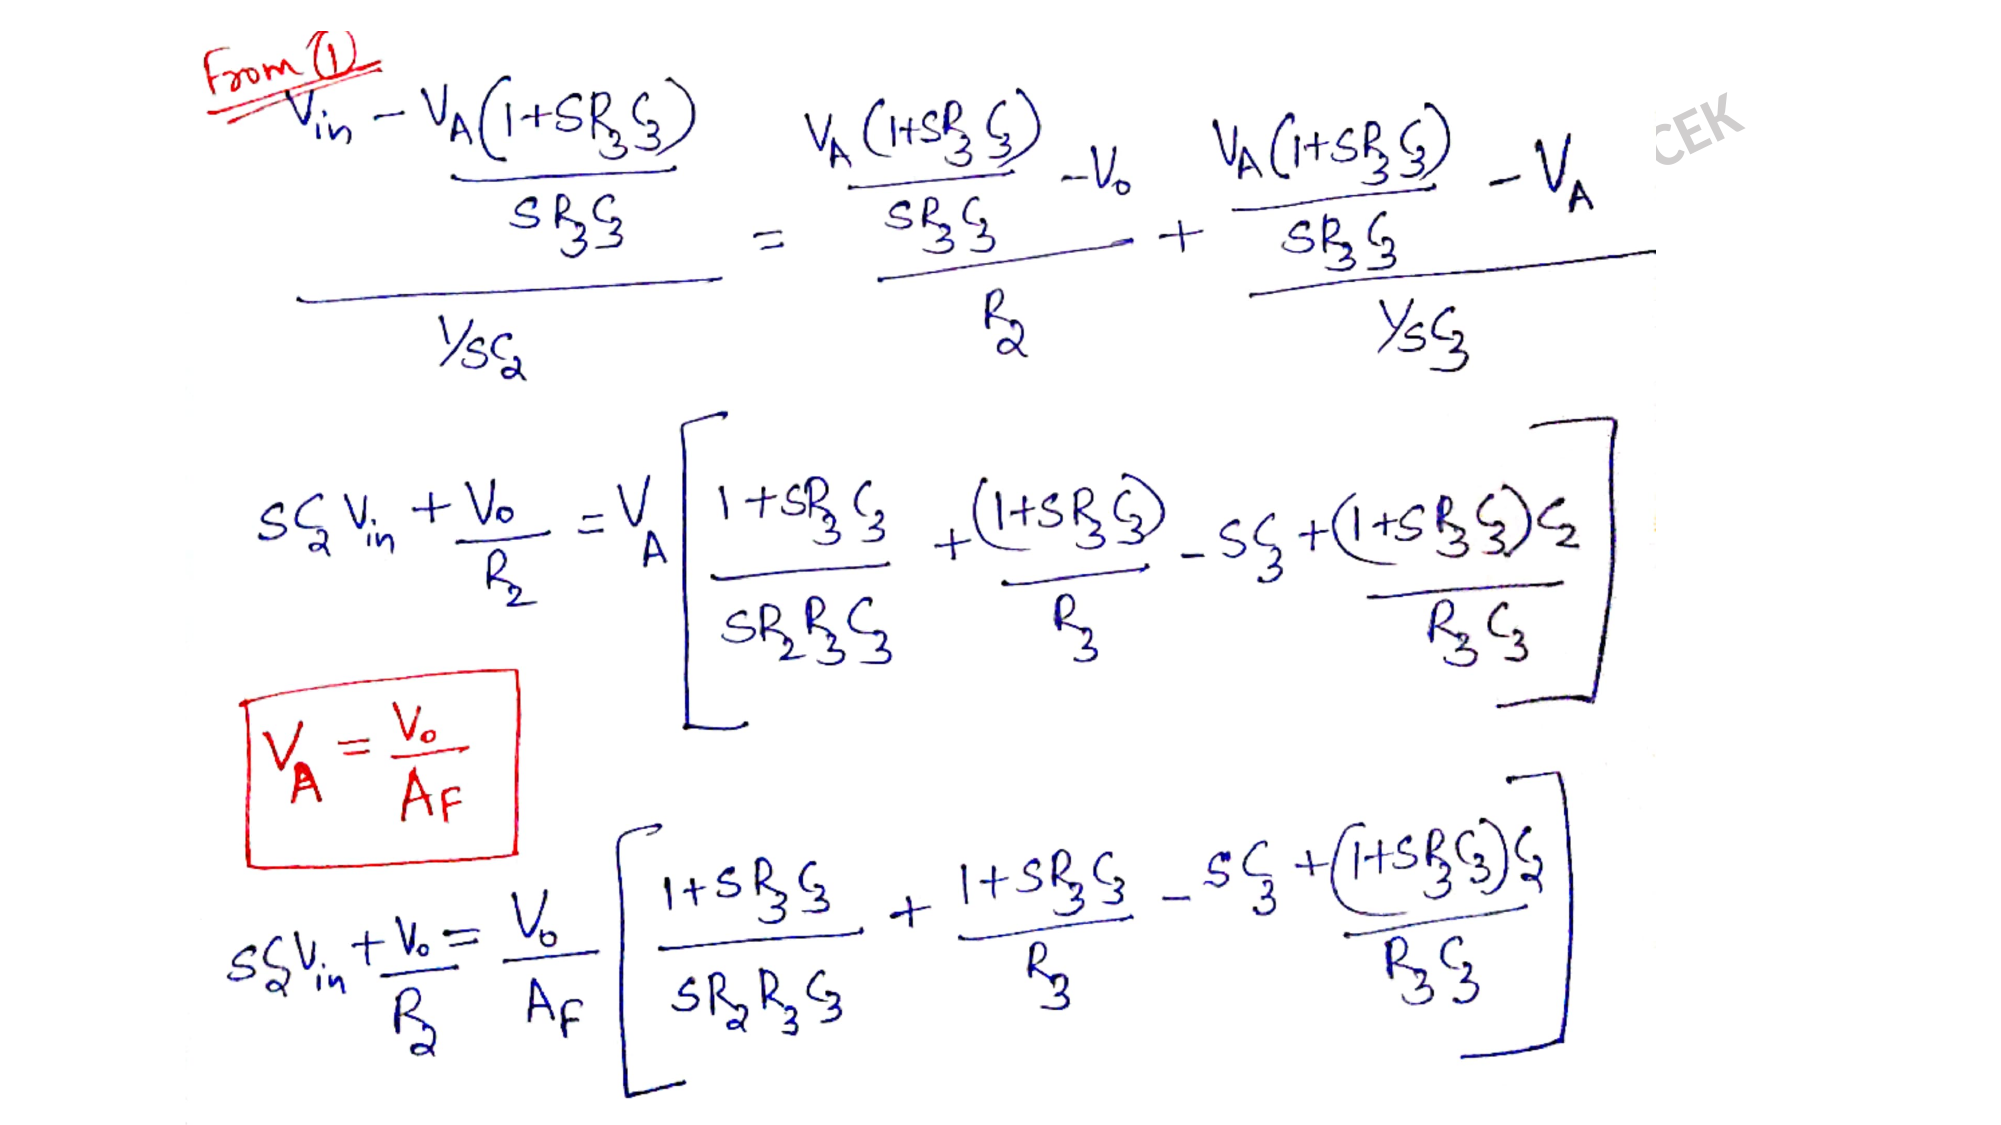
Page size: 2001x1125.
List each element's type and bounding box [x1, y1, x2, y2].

list [185, 31, 1656, 1125]
